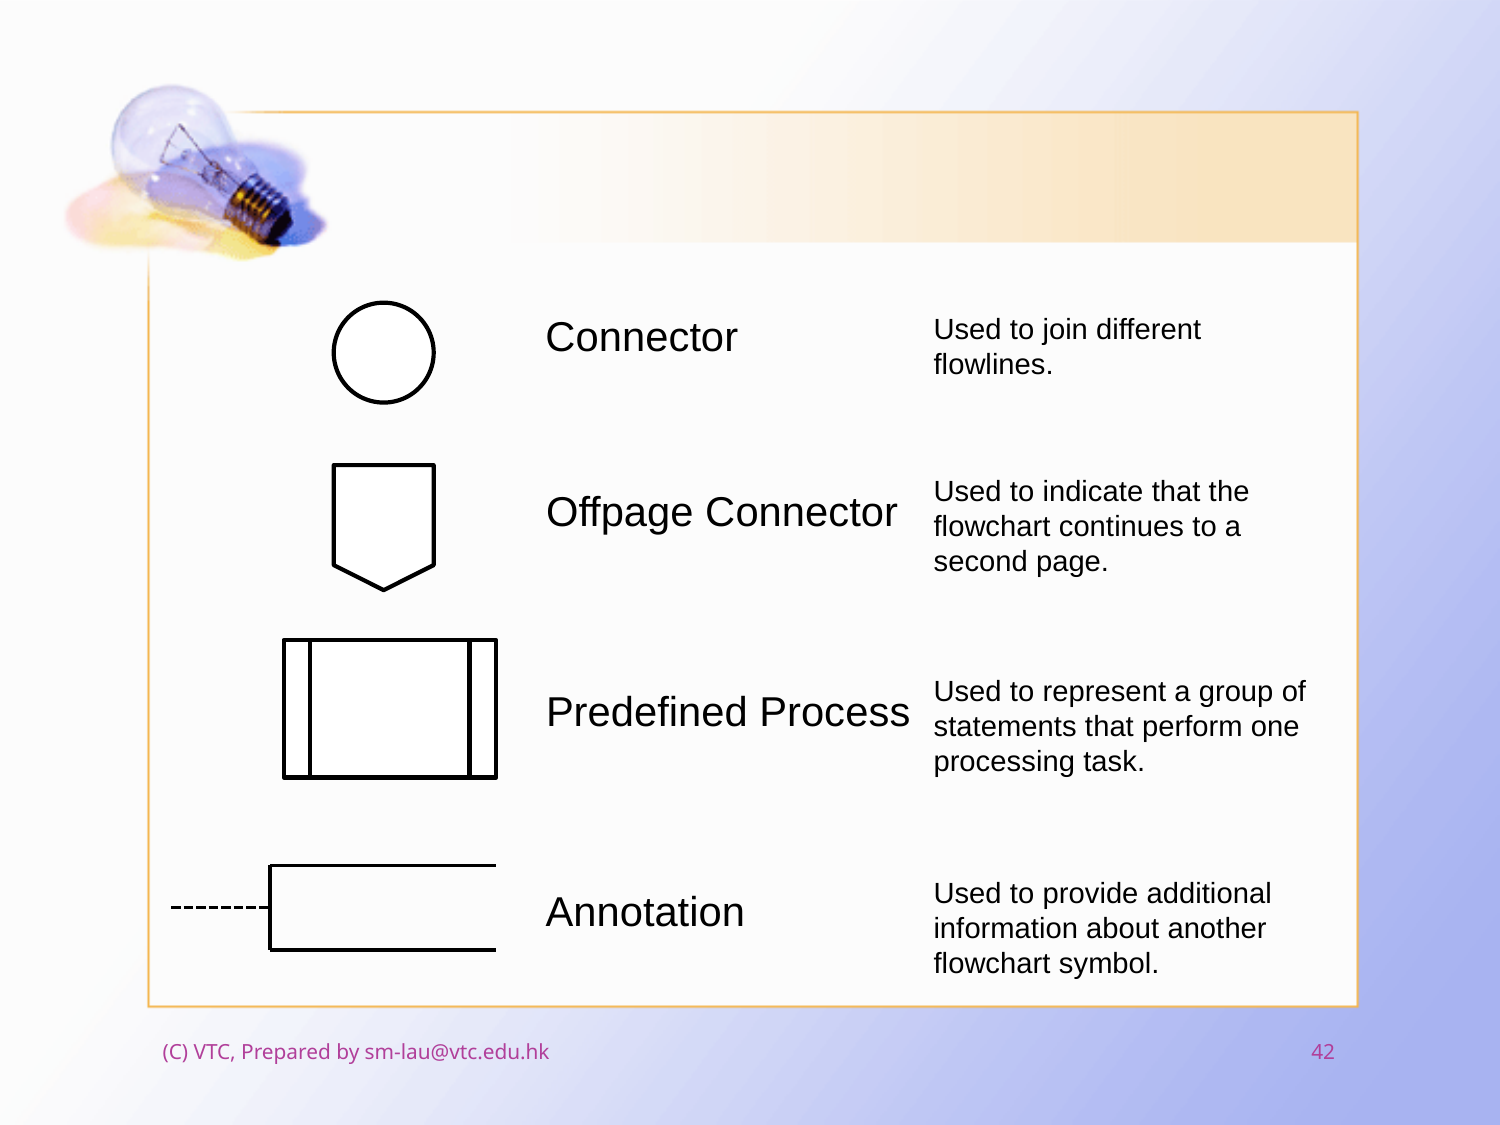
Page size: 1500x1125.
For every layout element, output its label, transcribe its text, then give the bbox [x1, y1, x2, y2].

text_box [170, 864, 1348, 989]
slide_number 42 [1237, 1024, 1351, 1076]
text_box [333, 302, 1318, 403]
footer (C) VTC, Prepared by sm-lau@vtc.edu.hk [147, 1024, 680, 1076]
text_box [333, 464, 1318, 591]
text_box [283, 639, 1377, 787]
picture [0, 0, 1500, 1125]
